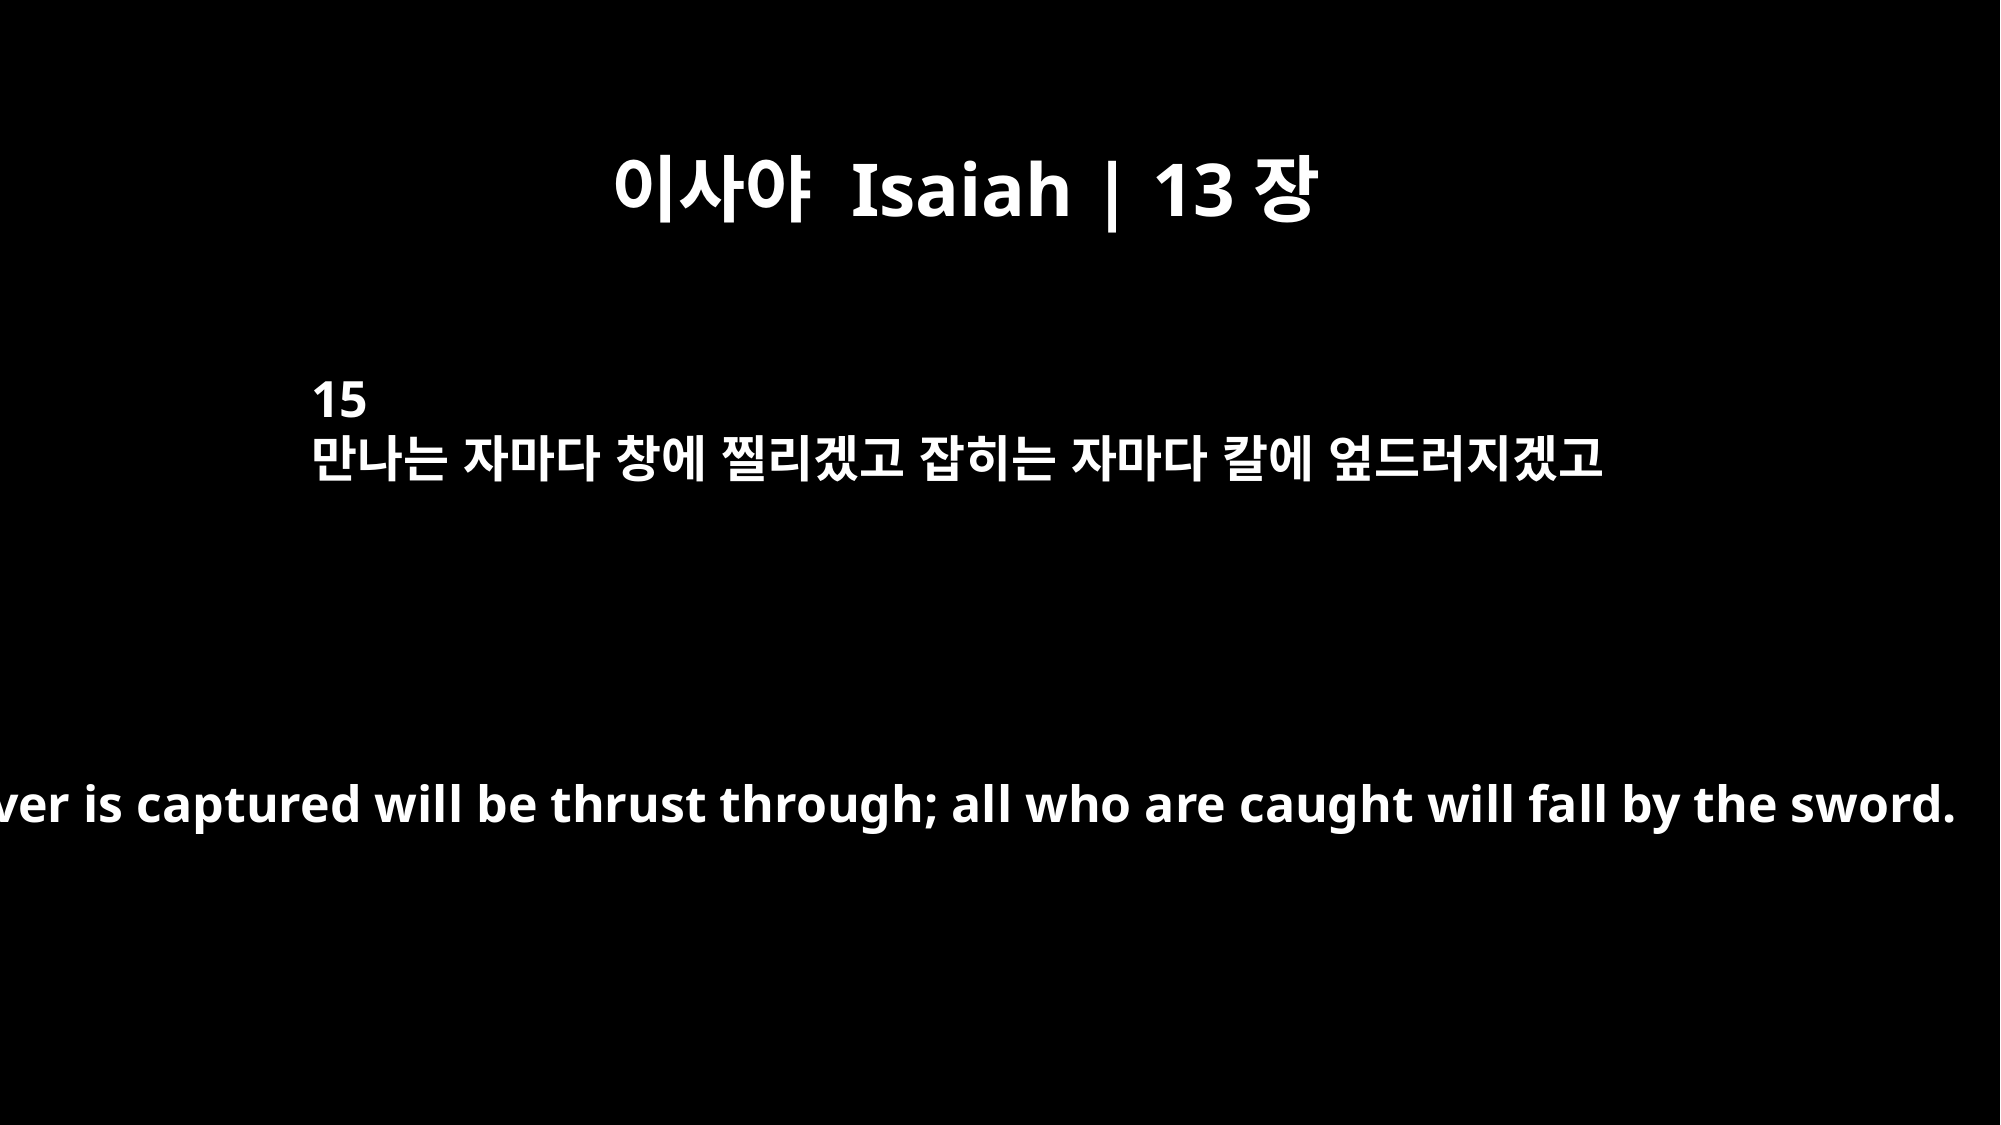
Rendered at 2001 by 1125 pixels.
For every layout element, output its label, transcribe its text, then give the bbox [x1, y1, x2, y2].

text_box 15 만나는 자마다 창에 찔리겠고 잡히는 자마다 칼에 엎드러지겠고 [296, 359, 1621, 495]
text_box 이사야 Isaiah | 13장 [596, 136, 1336, 239]
text_box Whoever is captured will be thrust through; all who are caught will fall by the sword. [0, 764, 1973, 840]
